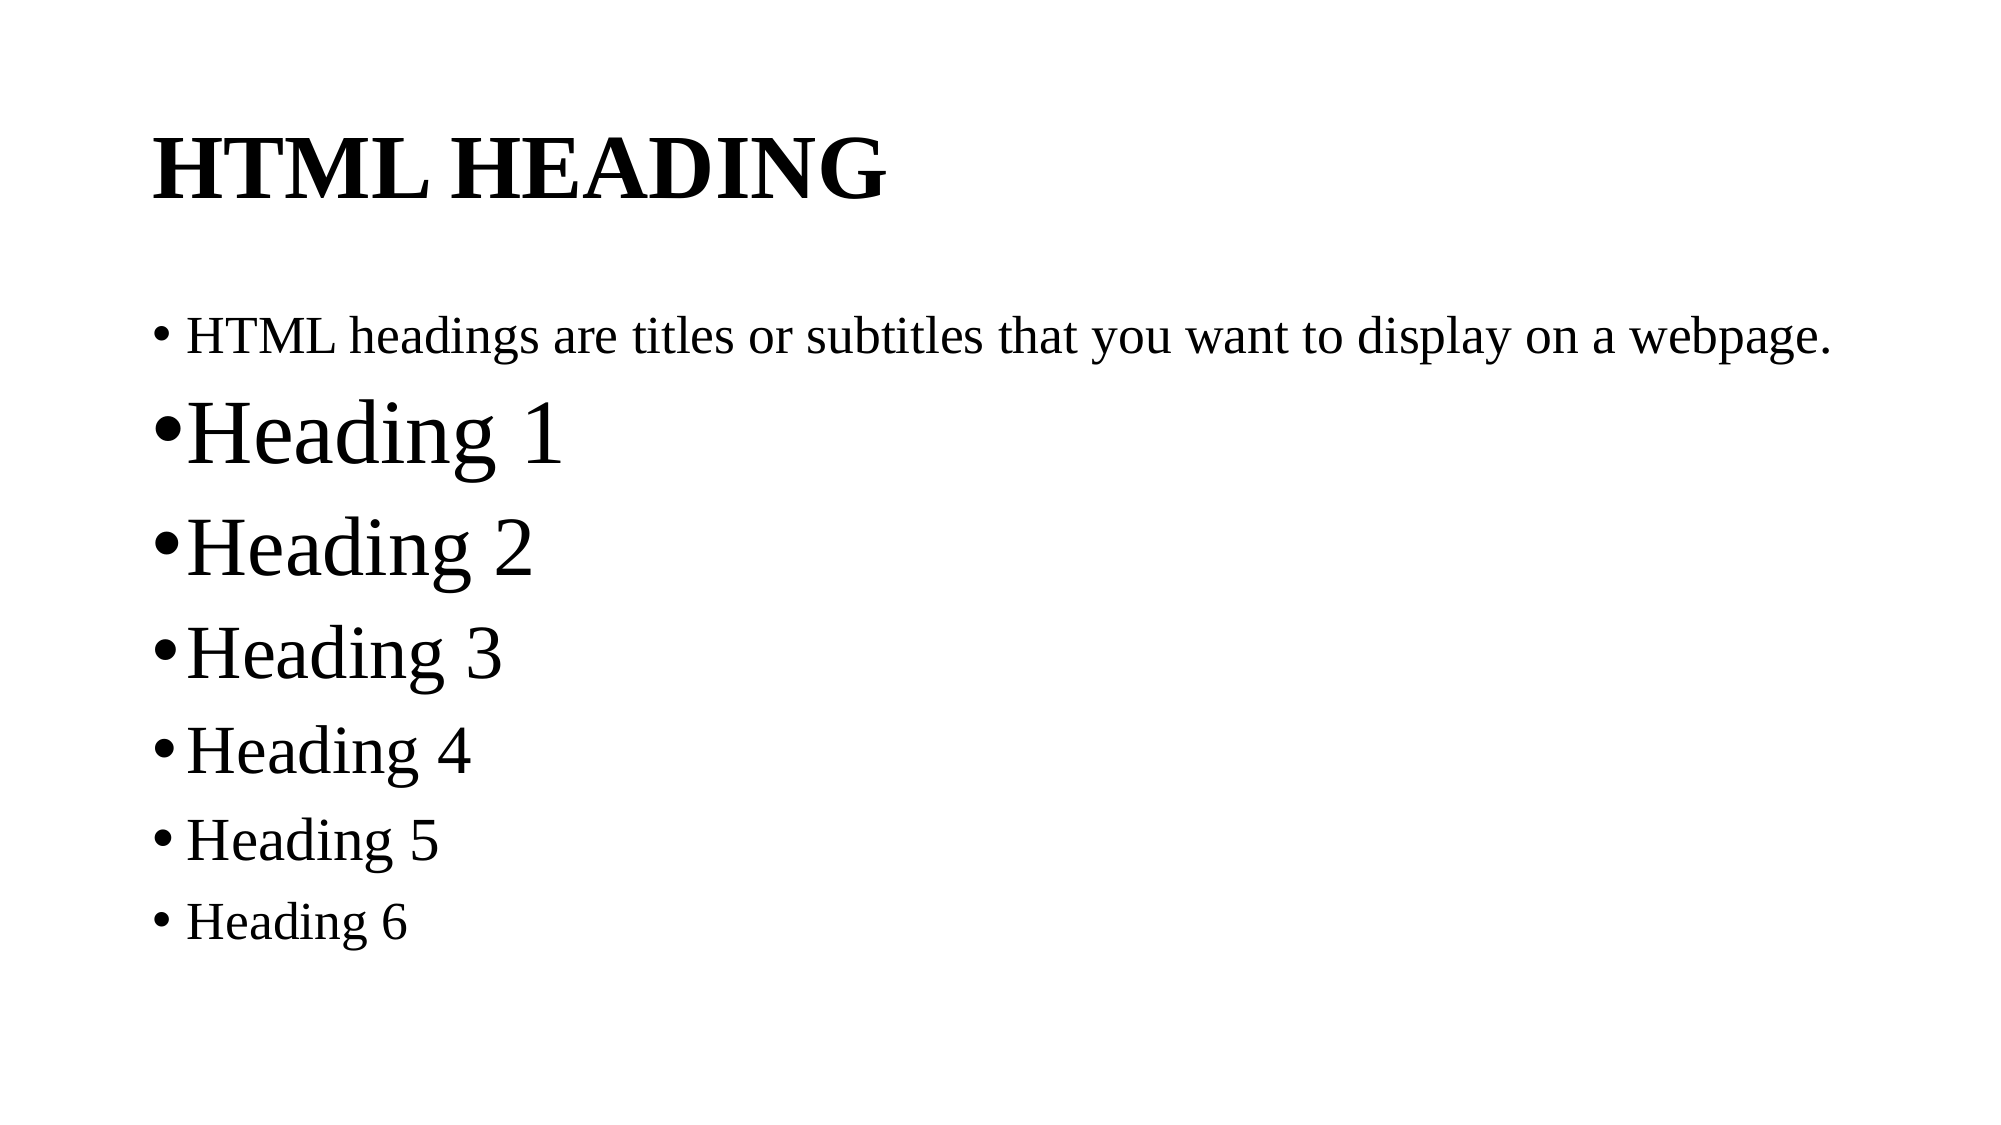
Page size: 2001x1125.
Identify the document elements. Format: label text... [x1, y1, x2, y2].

list HTML headings are titles or subtitles that you want to display on a webpage. Heading 1 Heading 2 Heading 3 Heading 4 Heading 5 Heading 6 [137, 299, 1863, 1014]
title HTML HEADING [137, 59, 1863, 278]
